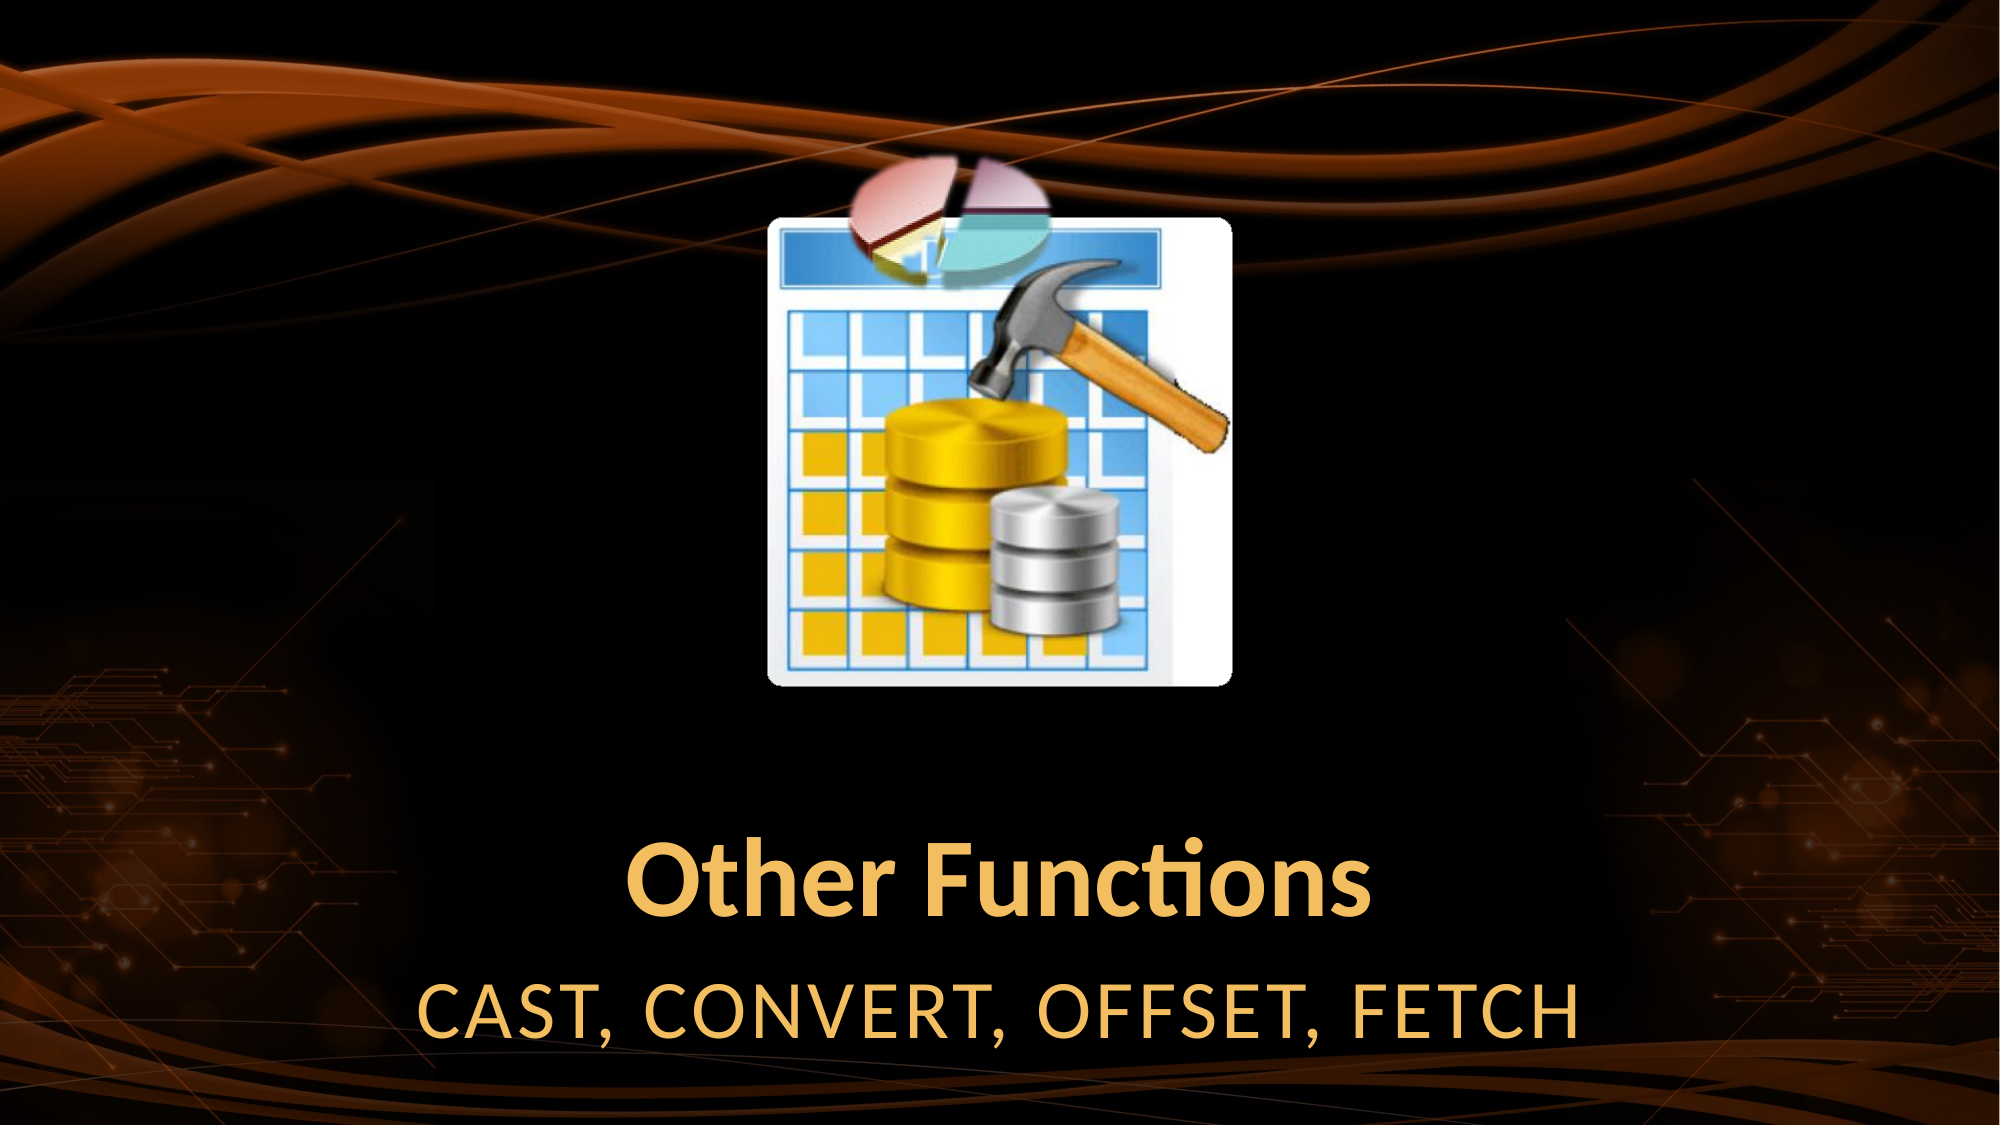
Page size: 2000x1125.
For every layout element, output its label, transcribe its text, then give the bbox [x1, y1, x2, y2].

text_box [767, 149, 1233, 687]
title Other Functions [149, 812, 1850, 944]
list CAST, CONVERT, OFFSET, FETCH [149, 944, 1850, 1062]
picture [0, 0, 2000, 1125]
